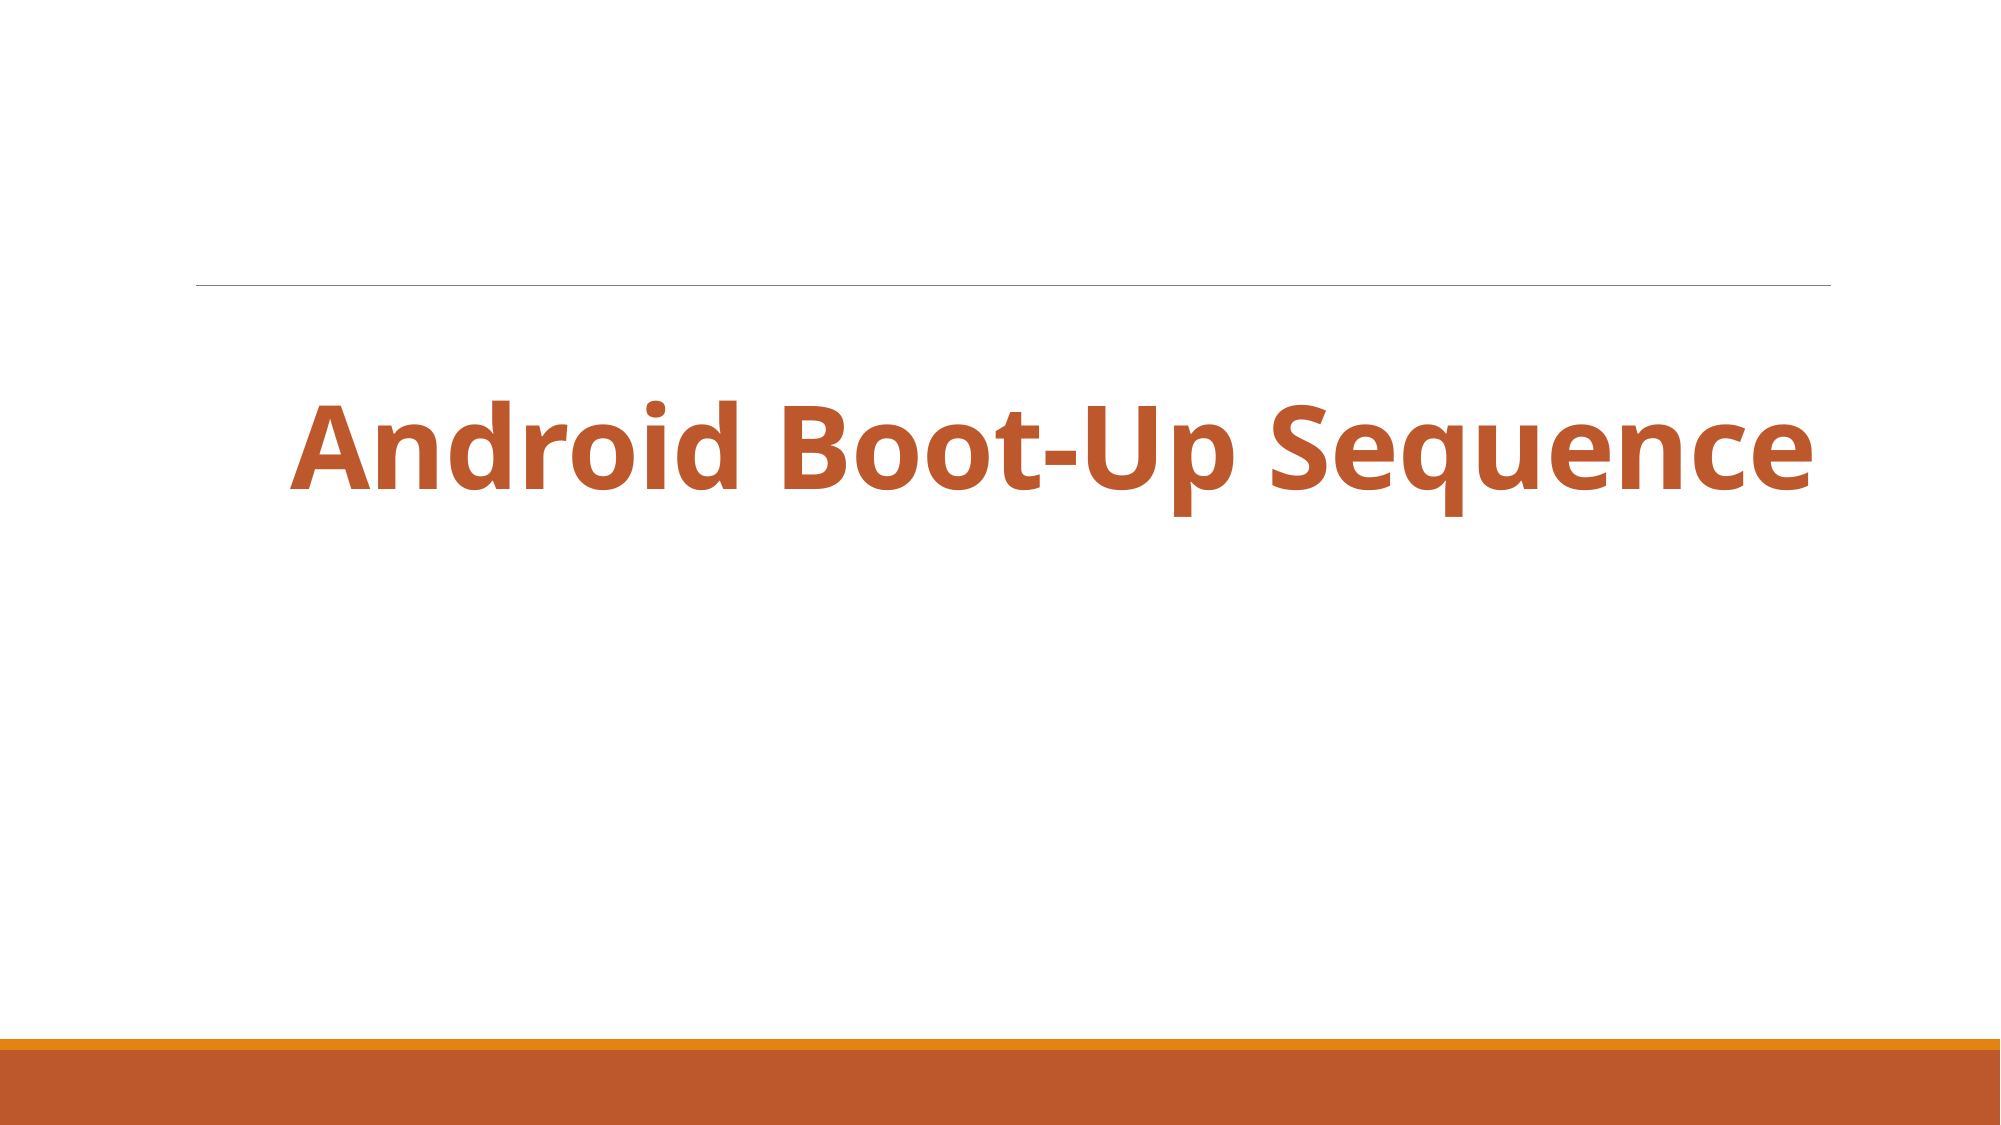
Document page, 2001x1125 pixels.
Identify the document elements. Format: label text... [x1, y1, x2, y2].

title Android Boot-Up Sequence [275, 283, 1926, 522]
